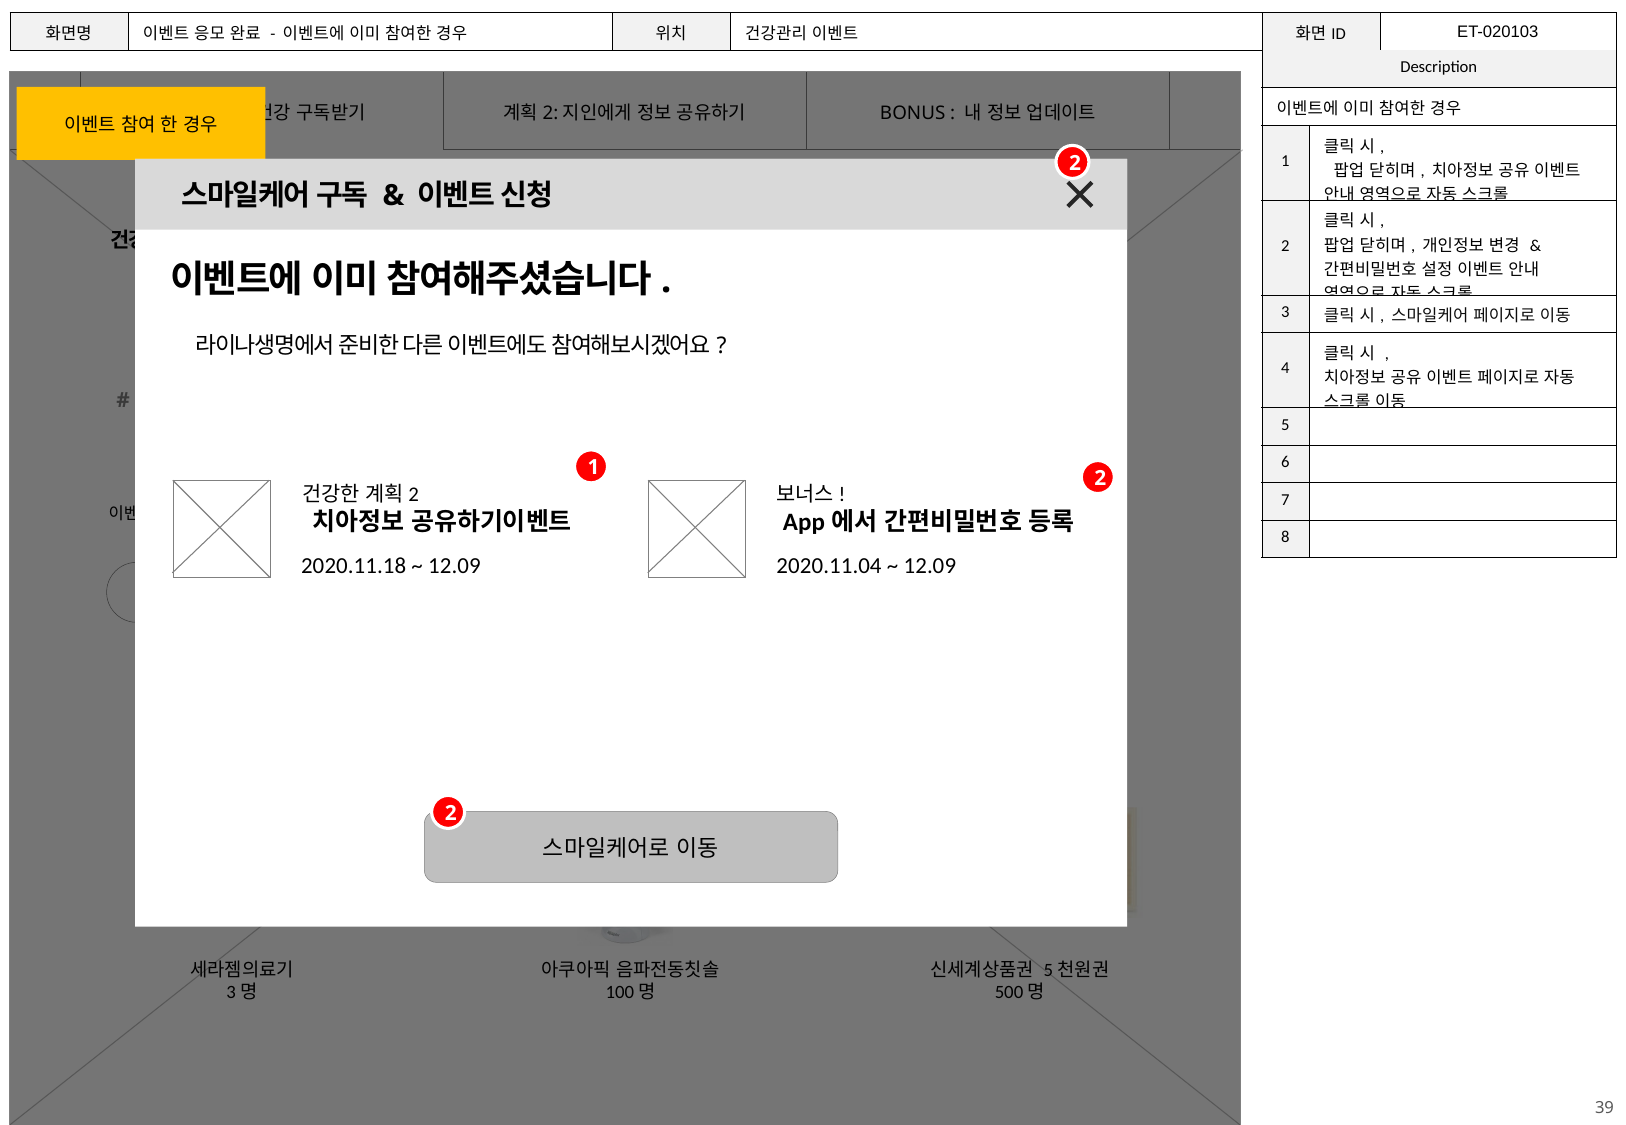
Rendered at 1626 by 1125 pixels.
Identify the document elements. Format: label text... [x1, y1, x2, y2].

table_cell 클릭 시, 팝업 닫히며, 개인정보 변경 & 간편비밀번호 설정 이벤트 안내 영역으로 자동 스크롤 [1310, 201, 1616, 295]
table_cell 클릭 시 , 치아정보 공유 이벤트 페이지로 자동 스크롤 이동 [1310, 333, 1616, 407]
table_header 이벤트 응모 완료 - 이벤트에 이미 참여한 경우 [129, 13, 612, 50]
table_cell 7 [1263, 483, 1309, 520]
table_cell [1310, 446, 1616, 482]
table_cell 클릭 시, 팝업 닫히며, 치아정보 공유 이벤트 안내 영역으로 자동 스크롤 [1310, 126, 1616, 200]
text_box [9, 71, 1243, 1125]
table_cell 4 [1263, 333, 1309, 407]
table_header Description [1263, 50, 1616, 87]
table_cell 2 [1263, 201, 1309, 295]
table_cell 1 [1263, 126, 1309, 200]
table_cell [1310, 408, 1616, 445]
table_header 화면명 [11, 13, 128, 50]
table_cell [1310, 521, 1616, 557]
table_cell 6 [1263, 446, 1309, 482]
table_cell 5 [1263, 408, 1309, 445]
table_header 건강관리 이벤트 [731, 13, 1262, 50]
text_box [172, 480, 271, 578]
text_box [647, 480, 746, 578]
table_header 화면ID [1263, 13, 1380, 50]
table_cell 이벤트에 이미 참여한 경우 [1263, 88, 1616, 125]
table_cell [1310, 483, 1616, 520]
table_cell 8 [1263, 521, 1309, 557]
table_cell 3 [1263, 296, 1309, 332]
table_header 위치 [613, 13, 730, 50]
table_cell 클릭 시, 스마일케어 페이지로 이동 [1310, 296, 1616, 332]
table_header ET-020103 [1381, 13, 1616, 50]
